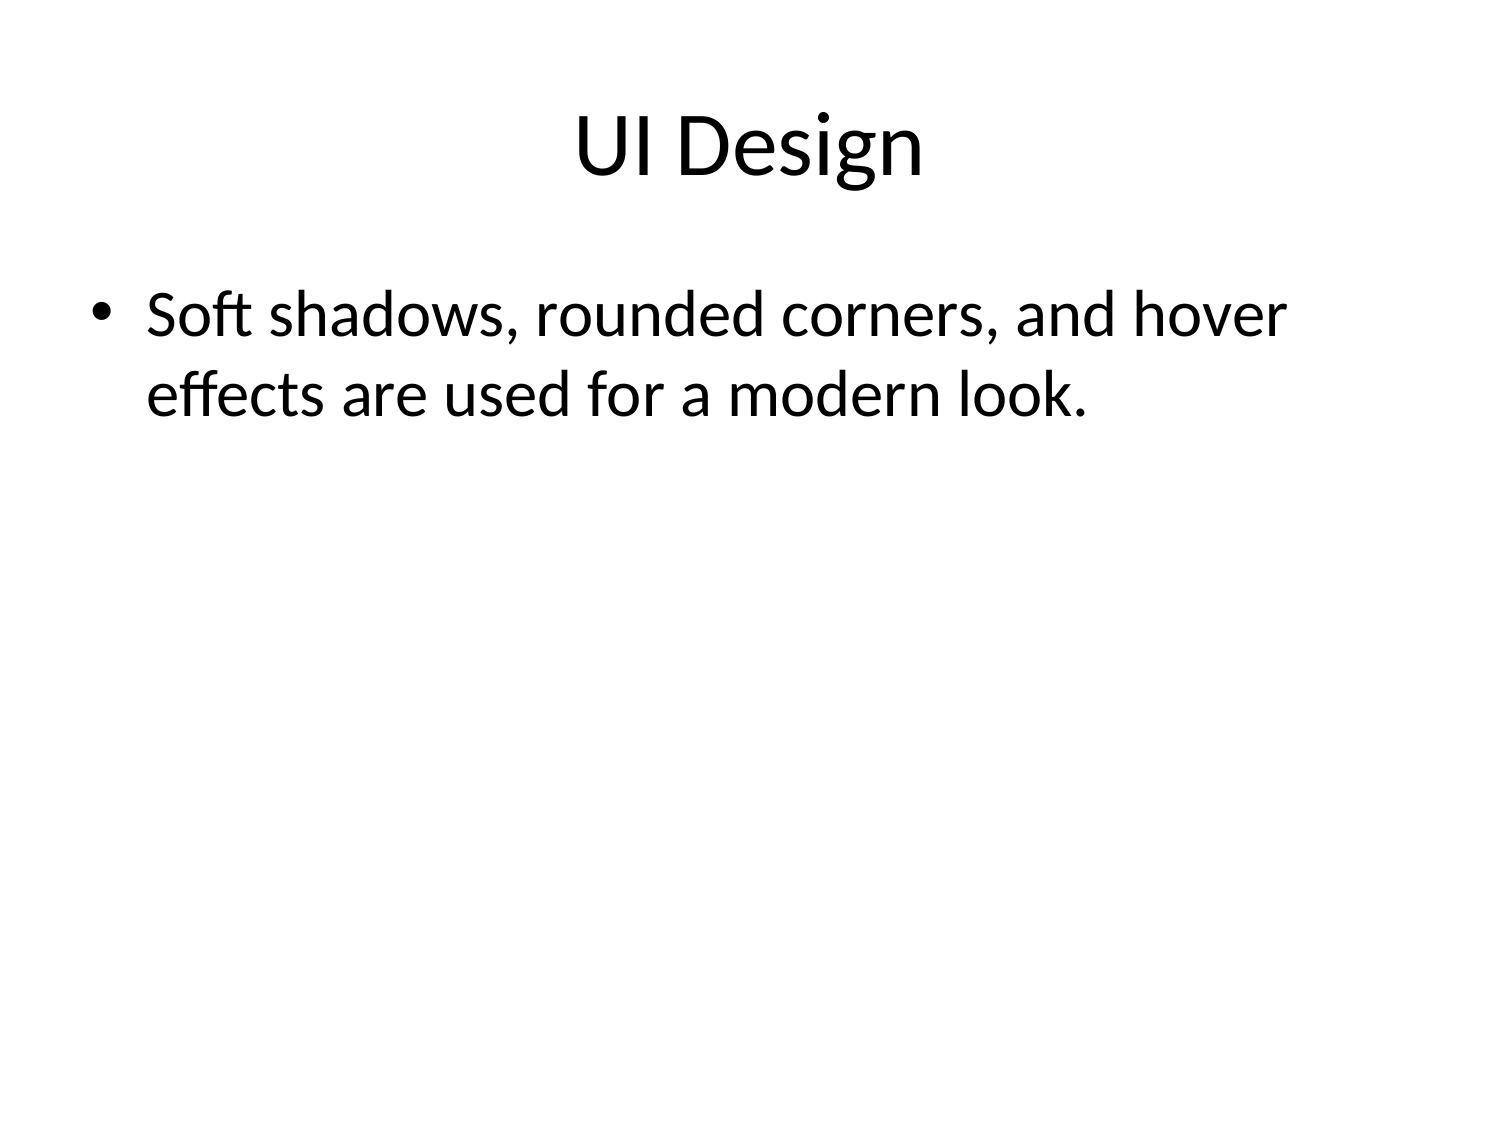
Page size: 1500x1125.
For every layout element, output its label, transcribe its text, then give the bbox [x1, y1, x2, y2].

title UI Design [75, 45, 1425, 233]
list Soft shadows, rounded corners, and hover effects are used for a modern look. [75, 262, 1425, 1005]
